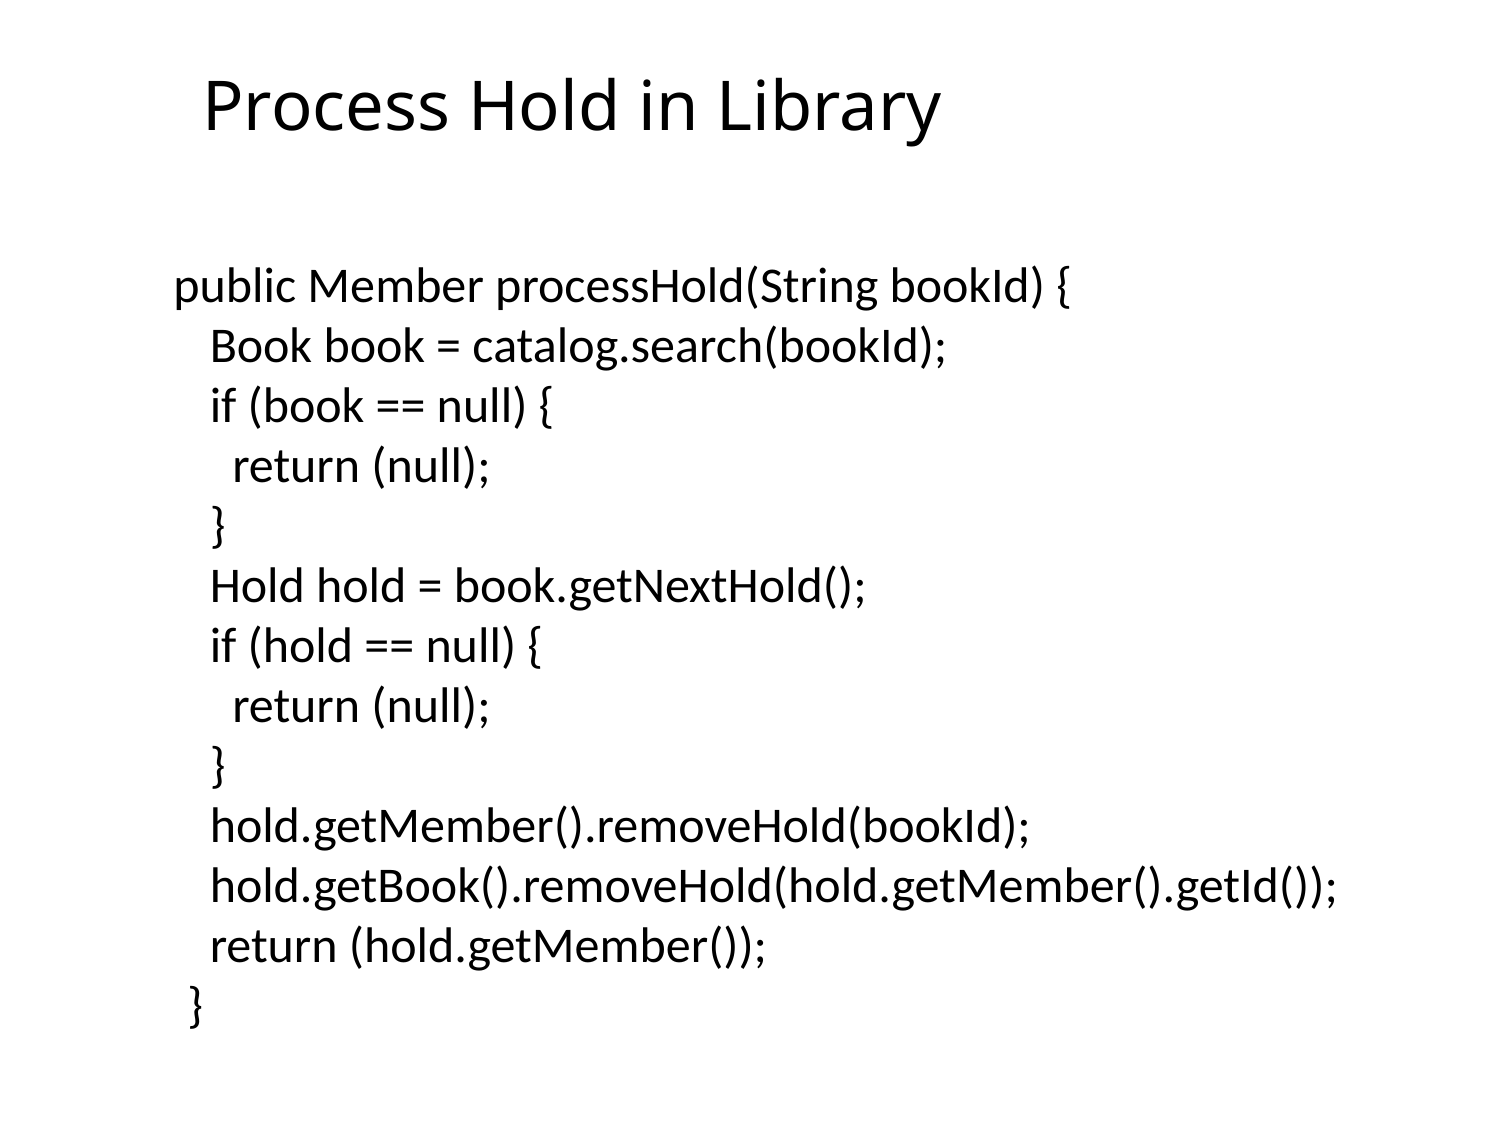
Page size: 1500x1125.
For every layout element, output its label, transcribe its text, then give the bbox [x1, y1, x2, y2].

title Process Hold in Library [187, 37, 1438, 180]
text_box public Member processHold(String bookId) { Book book = catalog.search(bookId); if (book == null) { return (null); } Hold hold = book.getNextHold(); if (hold == null) { return (null); } hold.getMember().removeHold(bookId); hold.getBook().removeHold(hold.getMember().getId()); return (hold.getMember()); } [150, 199, 1400, 1040]
text_box [224, 187, 1413, 314]
